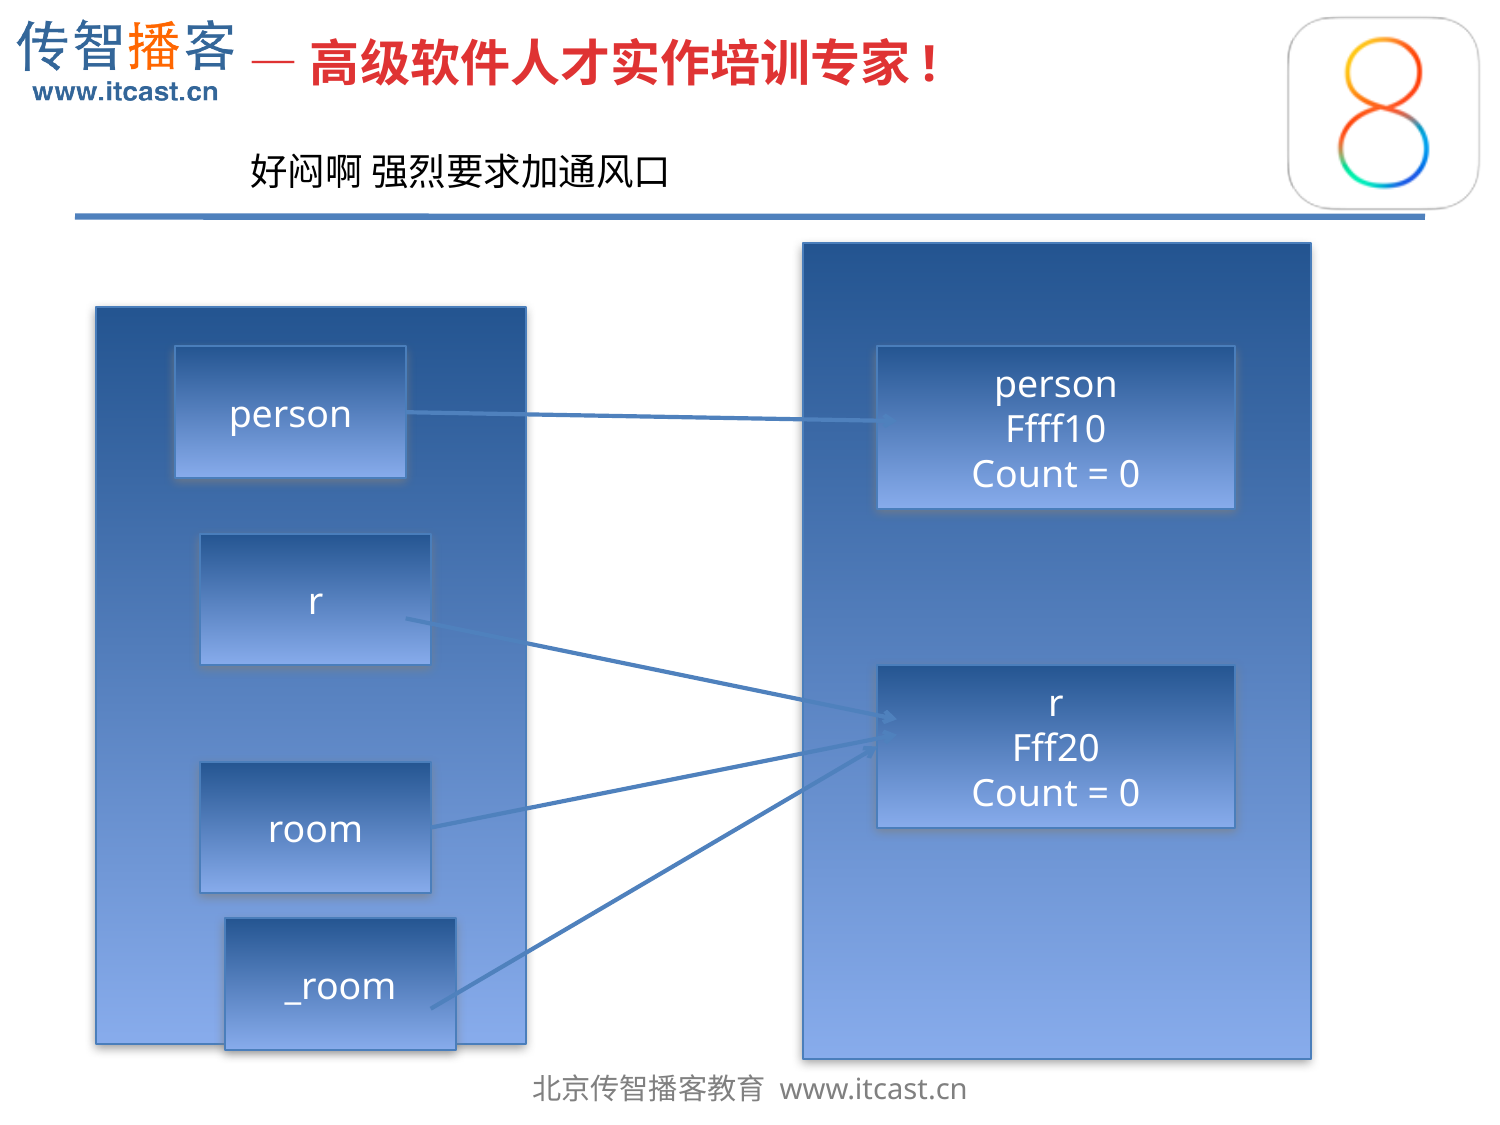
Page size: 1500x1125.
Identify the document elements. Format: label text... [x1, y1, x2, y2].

picture [16, 19, 234, 101]
text_box [802, 242, 1312, 1060]
text_box 好闷啊 强烈要求加通风口 [235, 140, 687, 201]
text_box room [199, 761, 423, 894]
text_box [430, 734, 898, 829]
text_box r Fff20 Count = 0 [897, 664, 1236, 829]
text_box [95, 306, 527, 1045]
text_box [405, 411, 898, 422]
text_box _room [224, 917, 457, 1051]
text_box r [199, 533, 432, 666]
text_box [430, 745, 878, 1010]
text_box person Ffff10 Count = 0 [876, 345, 1236, 510]
text_box person [174, 345, 407, 479]
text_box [405, 617, 898, 720]
picture [1270, 0, 1497, 227]
